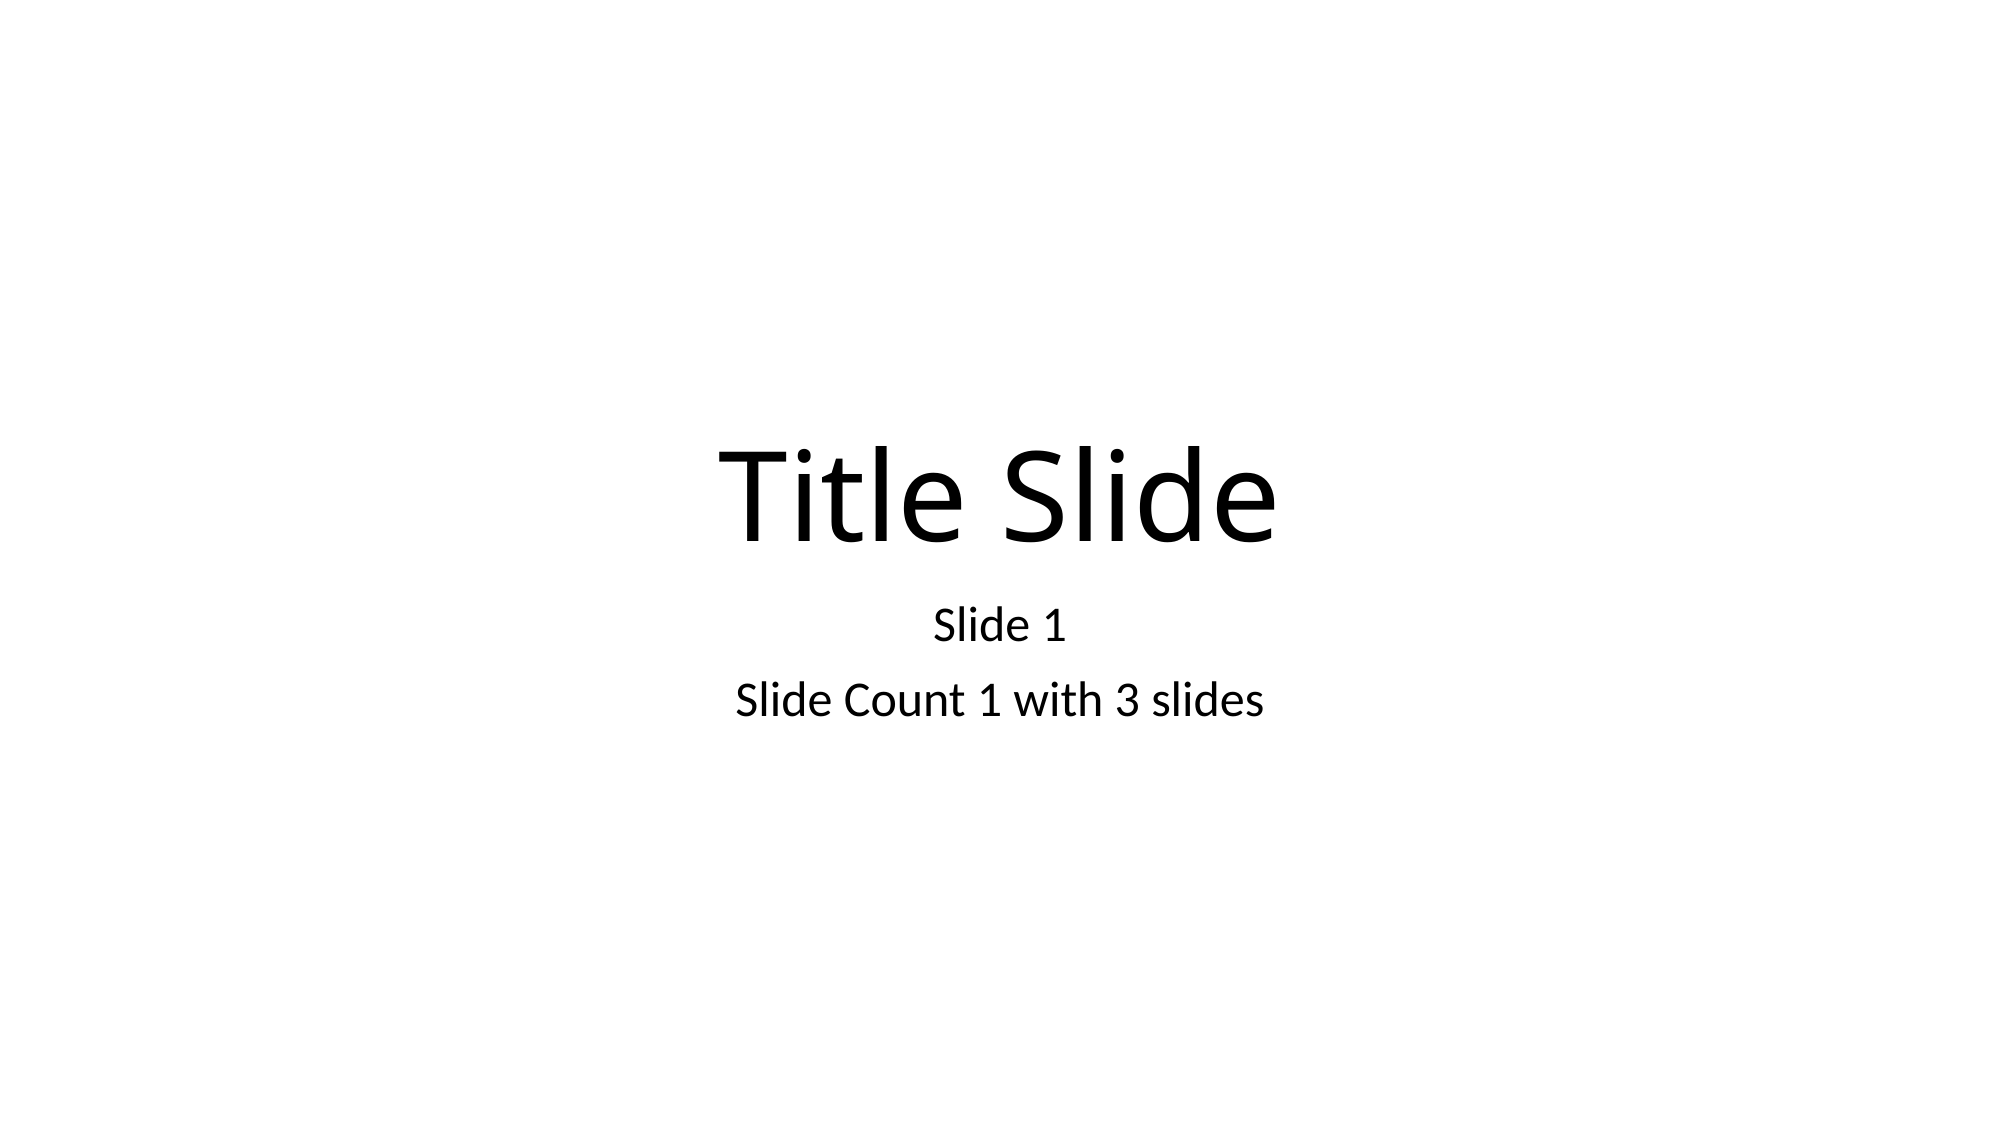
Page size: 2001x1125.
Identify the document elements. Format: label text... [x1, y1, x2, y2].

title Title Slide [249, 184, 1750, 576]
subtitle Slide 1 Slide Count 1 with 3 slides [249, 590, 1750, 863]
